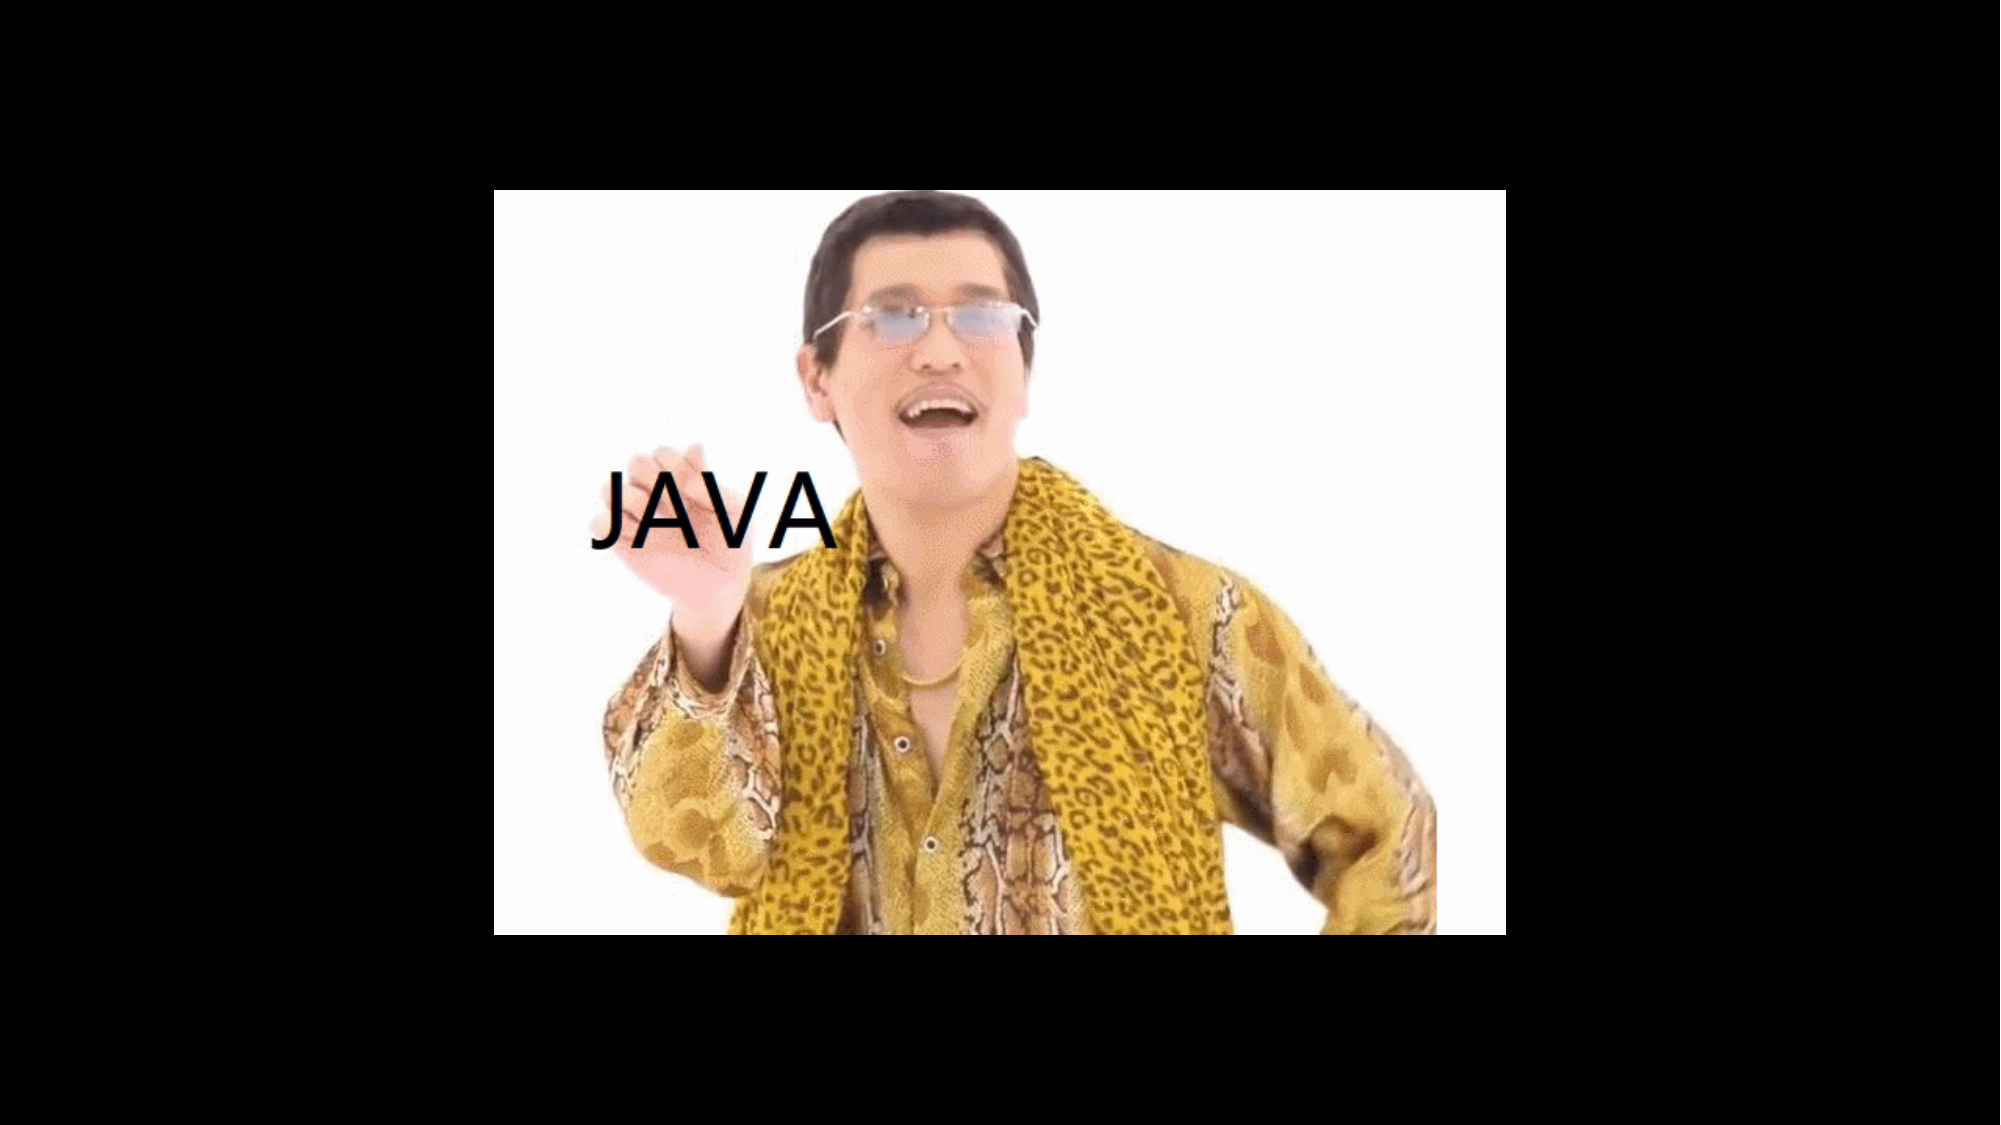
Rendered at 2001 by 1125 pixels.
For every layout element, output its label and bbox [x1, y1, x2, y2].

picture [494, 190, 1506, 935]
